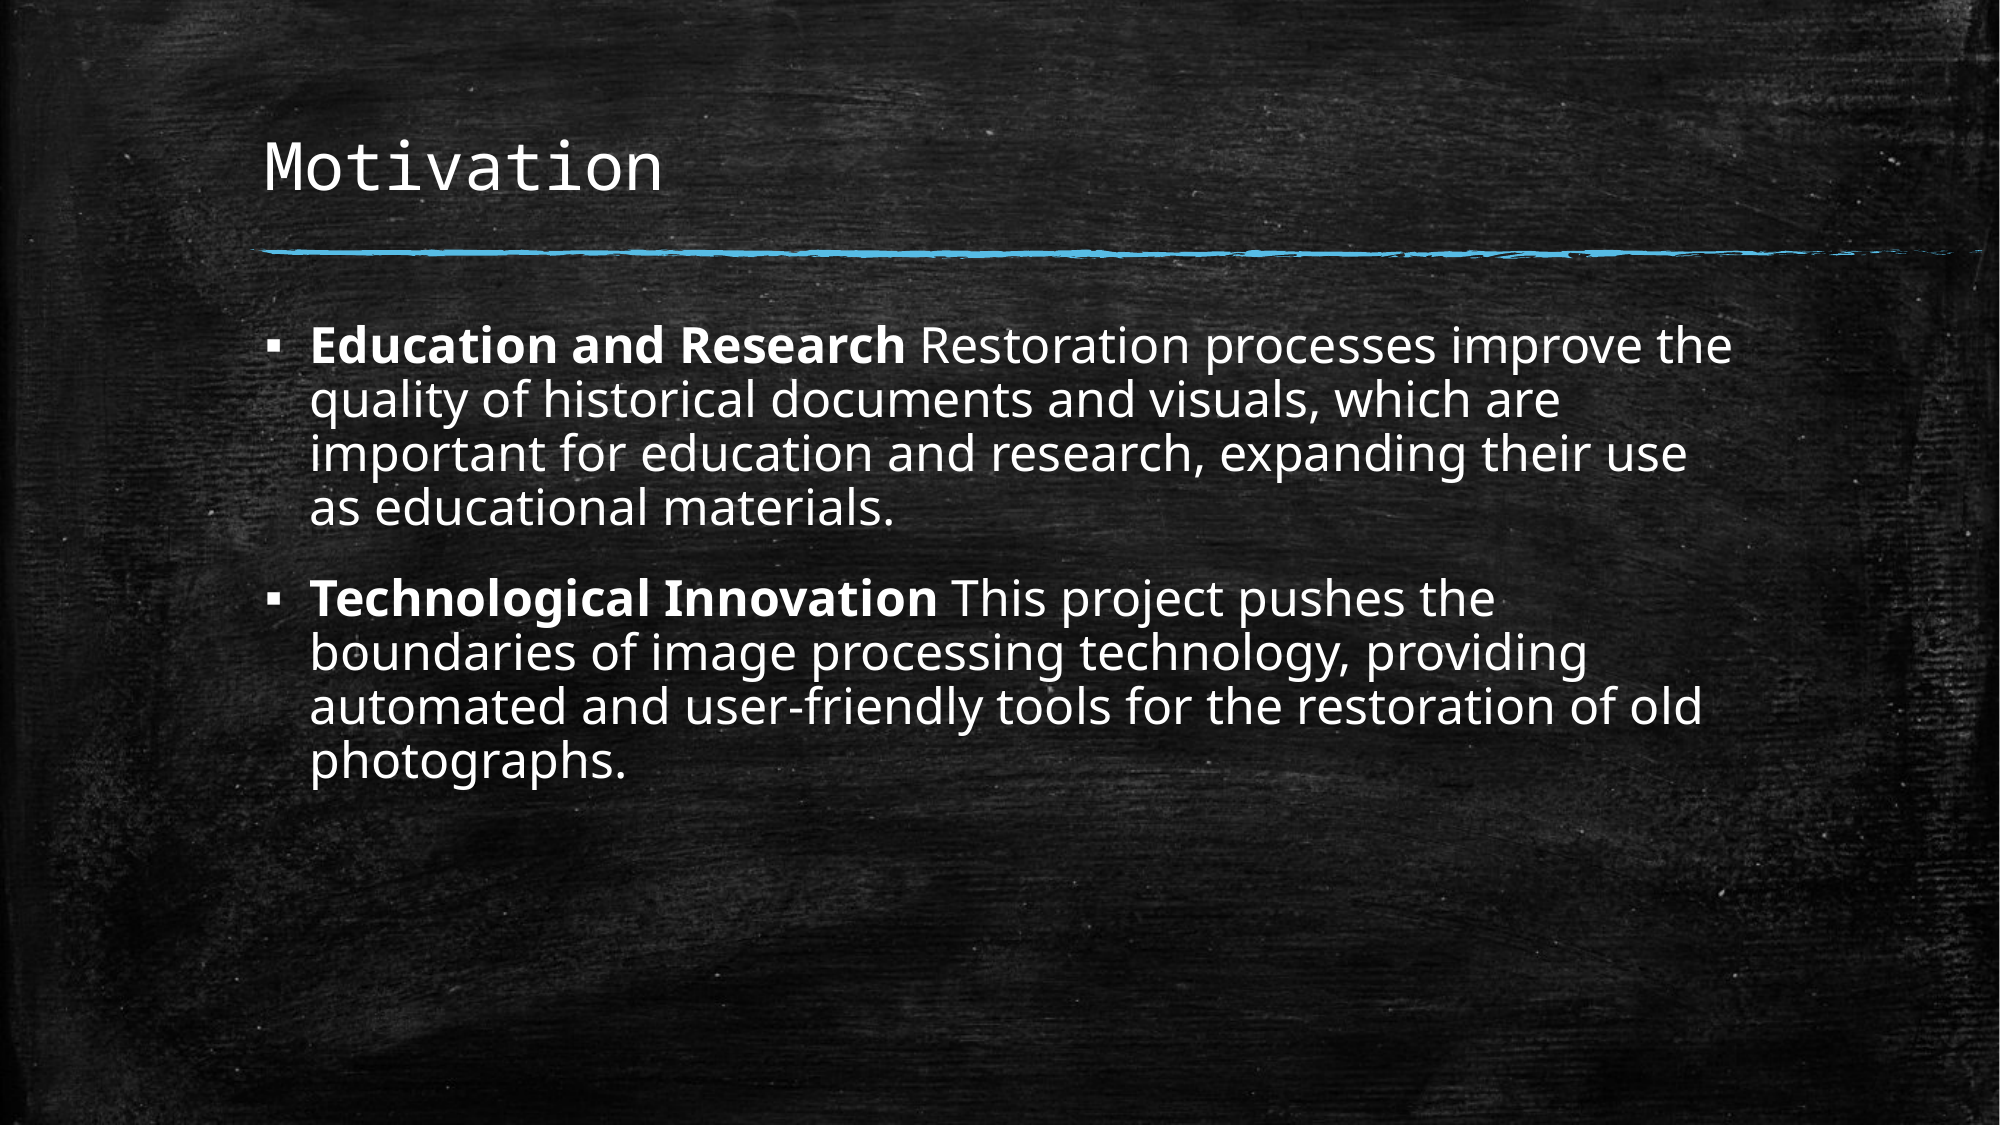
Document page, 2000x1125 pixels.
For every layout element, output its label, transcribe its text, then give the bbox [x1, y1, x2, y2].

list Education and Research Restoration processes improve the quality of historical documents and visuals, which are important for education and research, expanding their use as educational materials. Technological Innovation This project pushes the boundaries of image processing technology, providing automated and user-friendly tools for the restoration of old photographs. [249, 312, 1750, 1013]
title Motivation [249, 45, 1750, 213]
